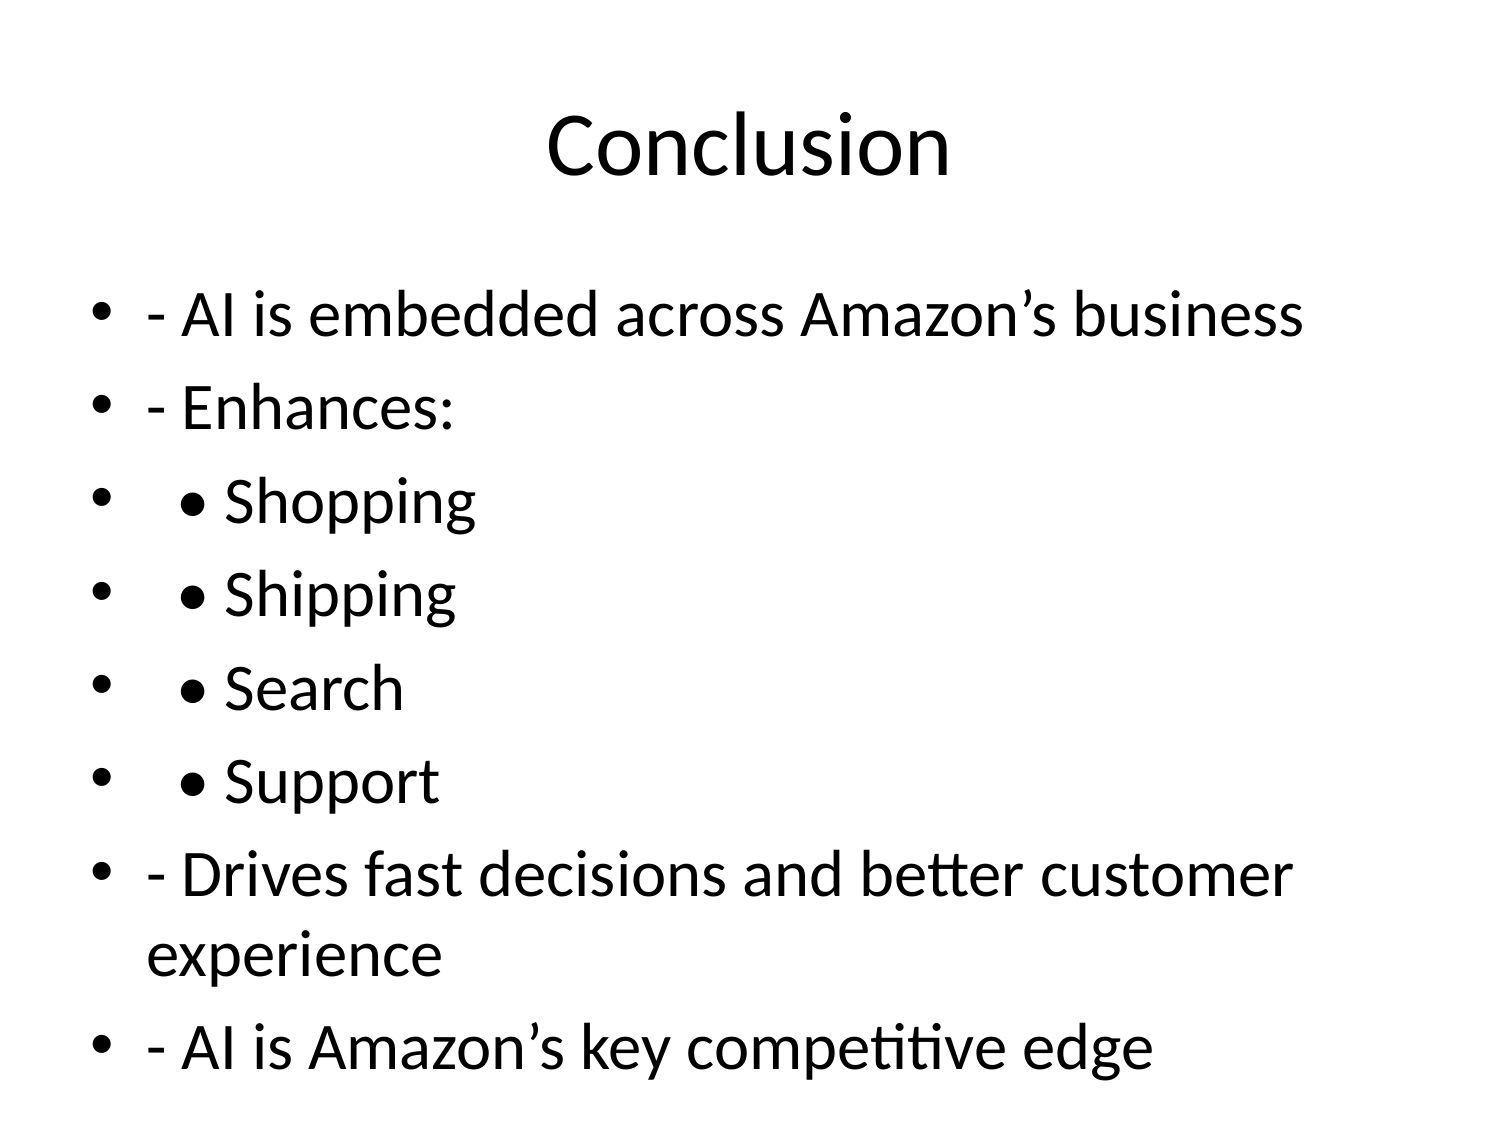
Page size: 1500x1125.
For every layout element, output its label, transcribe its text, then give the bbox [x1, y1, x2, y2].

title Conclusion [75, 45, 1425, 233]
list - AI is embedded across Amazon’s business - Enhances: • Shopping • Shipping • Search • Support - Drives fast decisions and better customer experience - AI is Amazon’s key competitive edge [75, 262, 1425, 1005]
